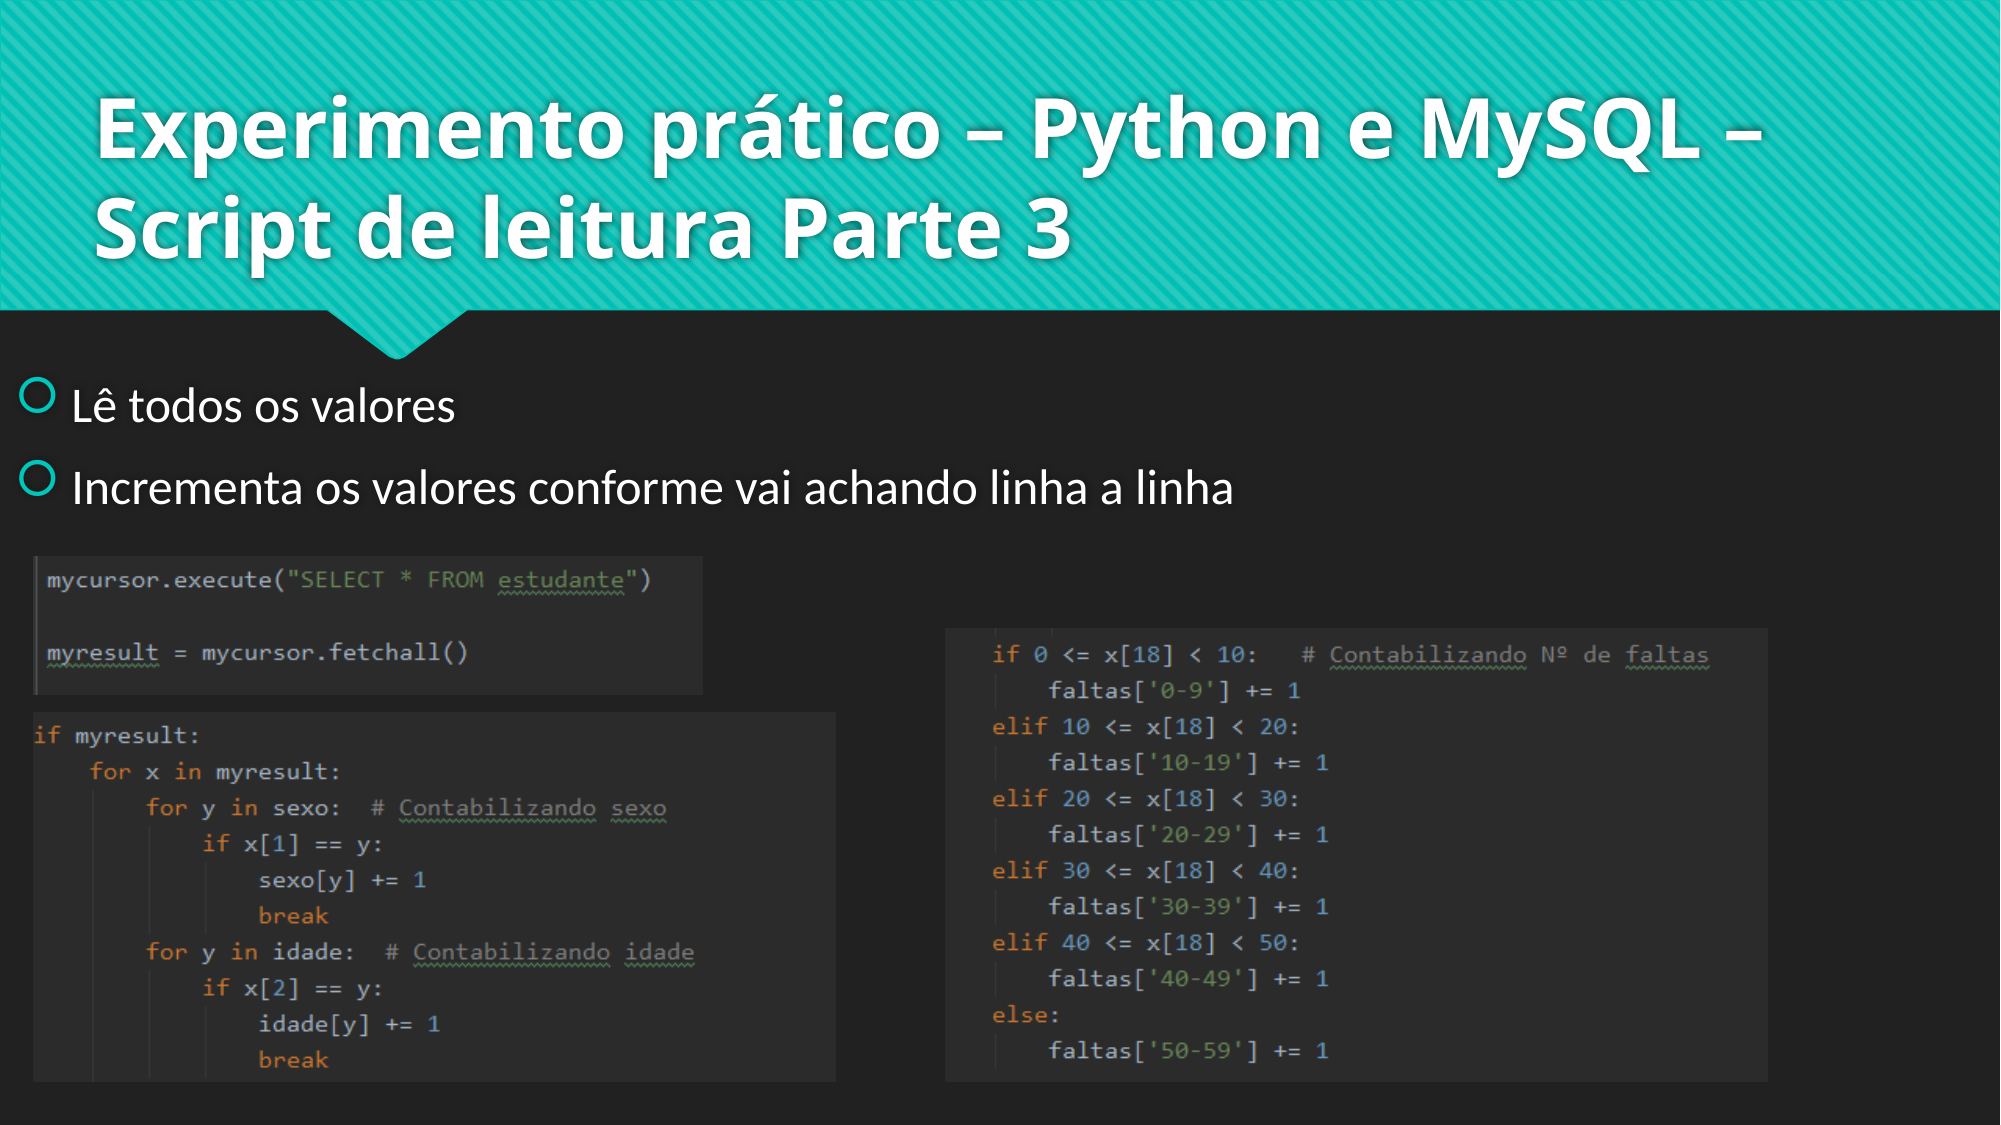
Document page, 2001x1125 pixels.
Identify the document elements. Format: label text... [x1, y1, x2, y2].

picture [33, 712, 836, 1082]
picture [945, 627, 1768, 1082]
title Experimento prático – Python e MySQL – Script de leitura Parte 3 [78, 123, 1813, 283]
text_box Lê todos os valores Incrementa os valores conforme vai achando linha a linha [0, 354, 1595, 533]
picture [33, 556, 703, 695]
